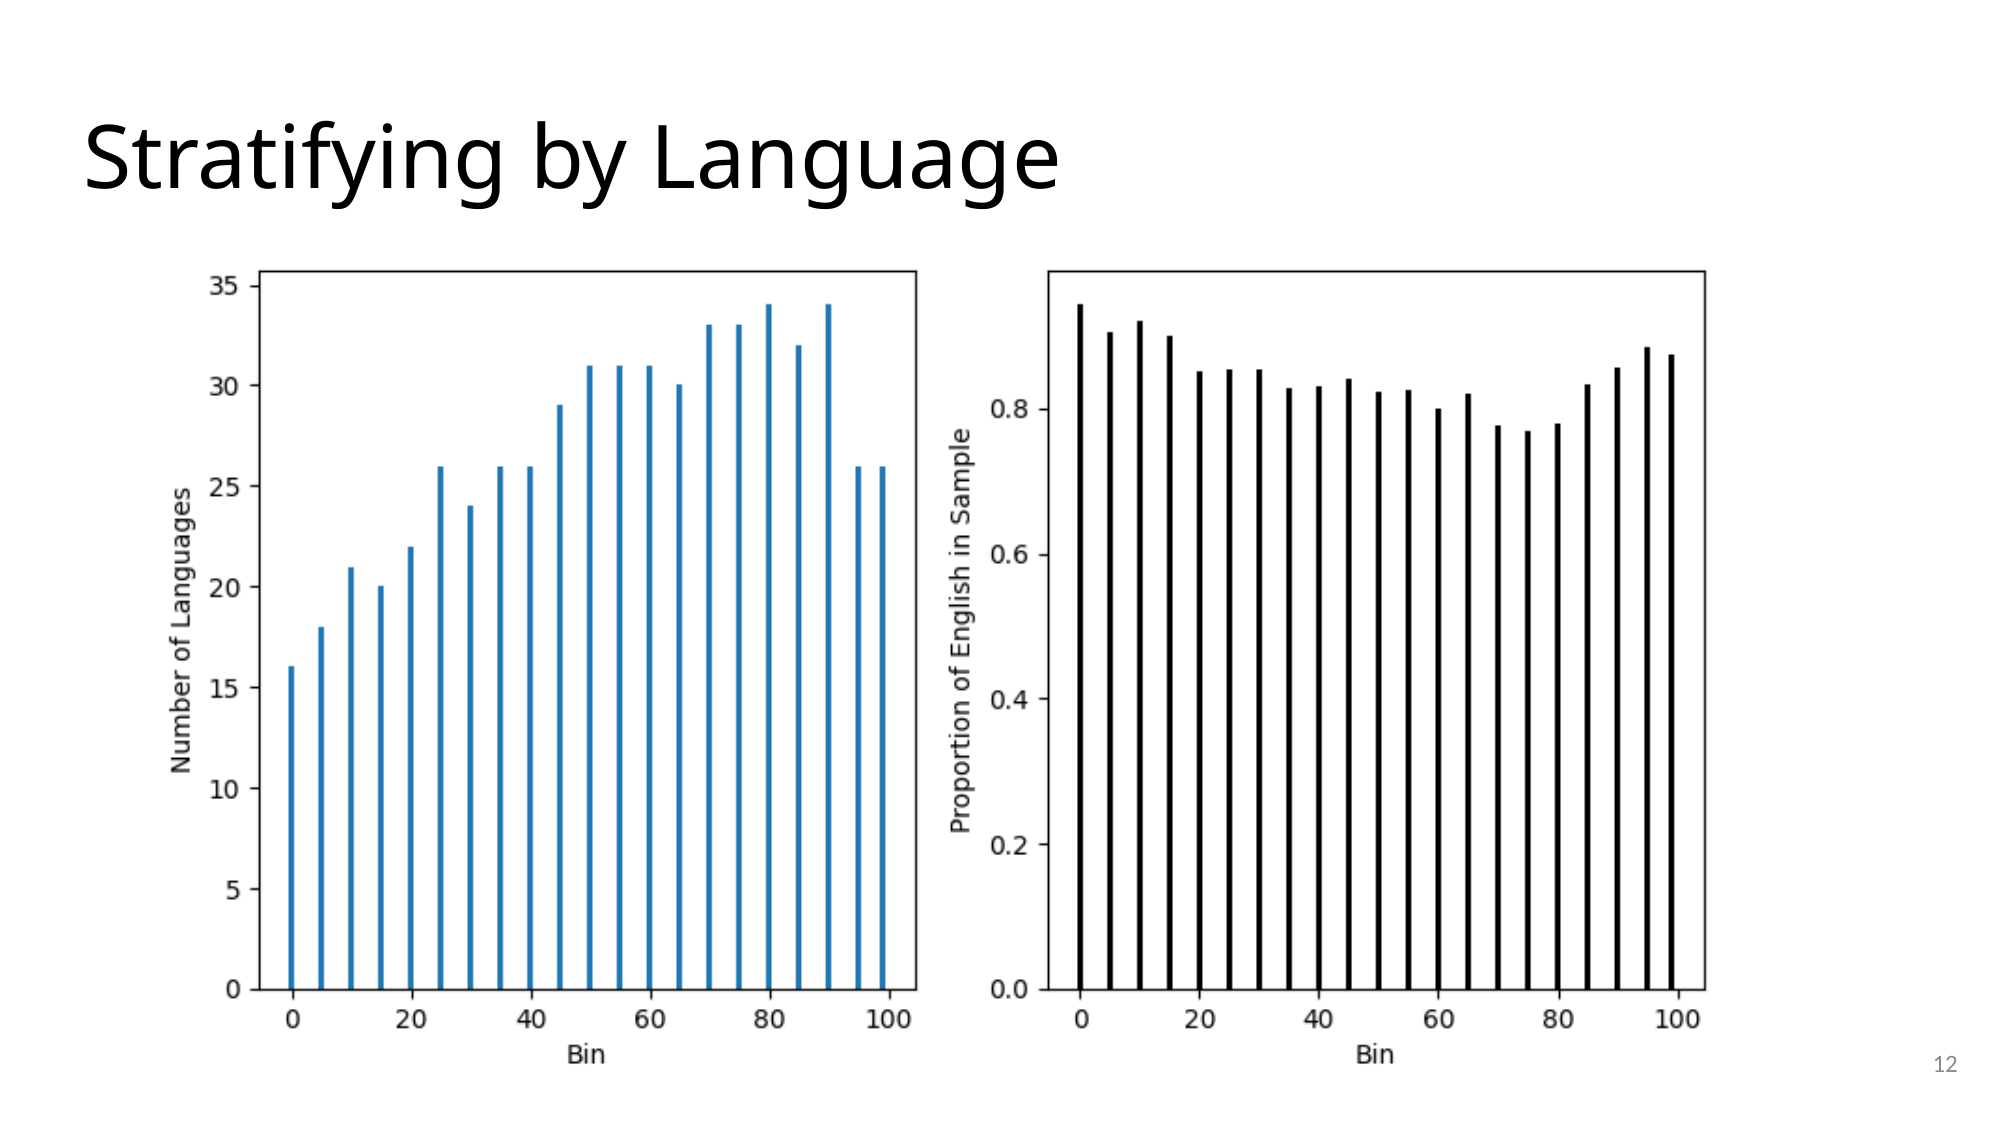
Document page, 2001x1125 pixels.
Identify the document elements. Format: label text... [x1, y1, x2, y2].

title Stratifying by Language [68, 97, 1932, 223]
slide_number 12 [1853, 1019, 1974, 1106]
picture [26, 159, 1891, 1092]
